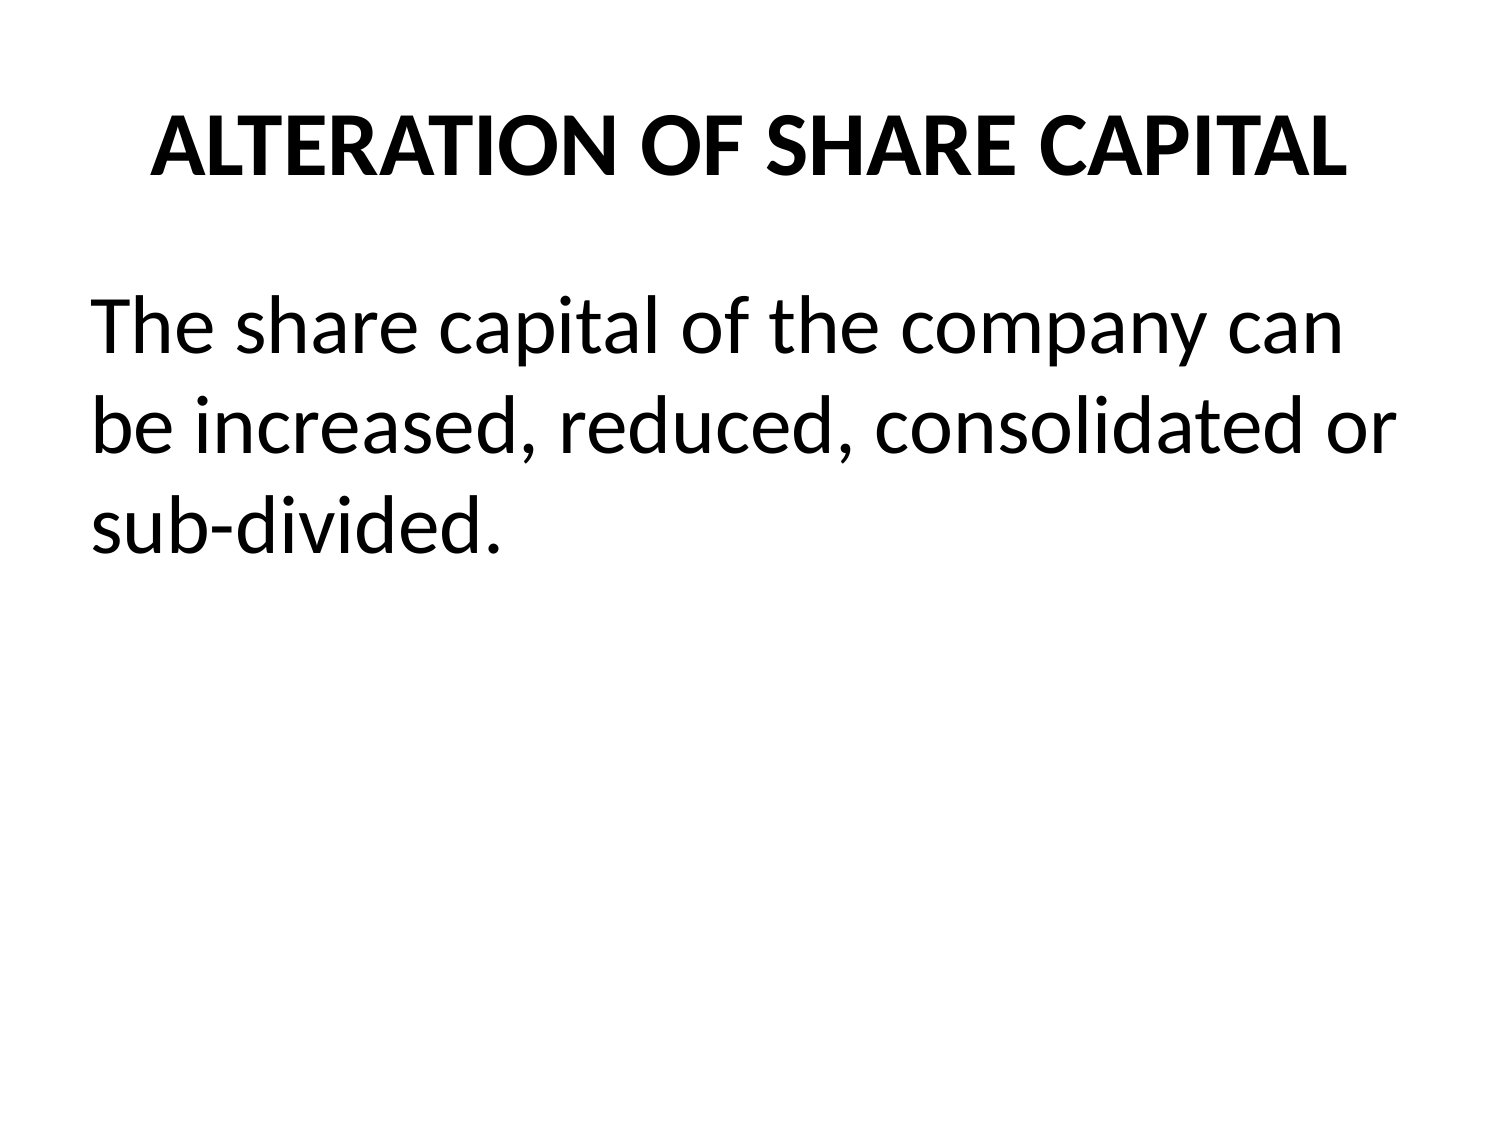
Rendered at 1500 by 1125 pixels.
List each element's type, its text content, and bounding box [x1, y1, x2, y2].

title ALTERATION OF SHARE CAPITAL [75, 45, 1425, 233]
list The share capital of the company can be increased, reduced, consolidated or sub-divided. [75, 262, 1425, 1005]
